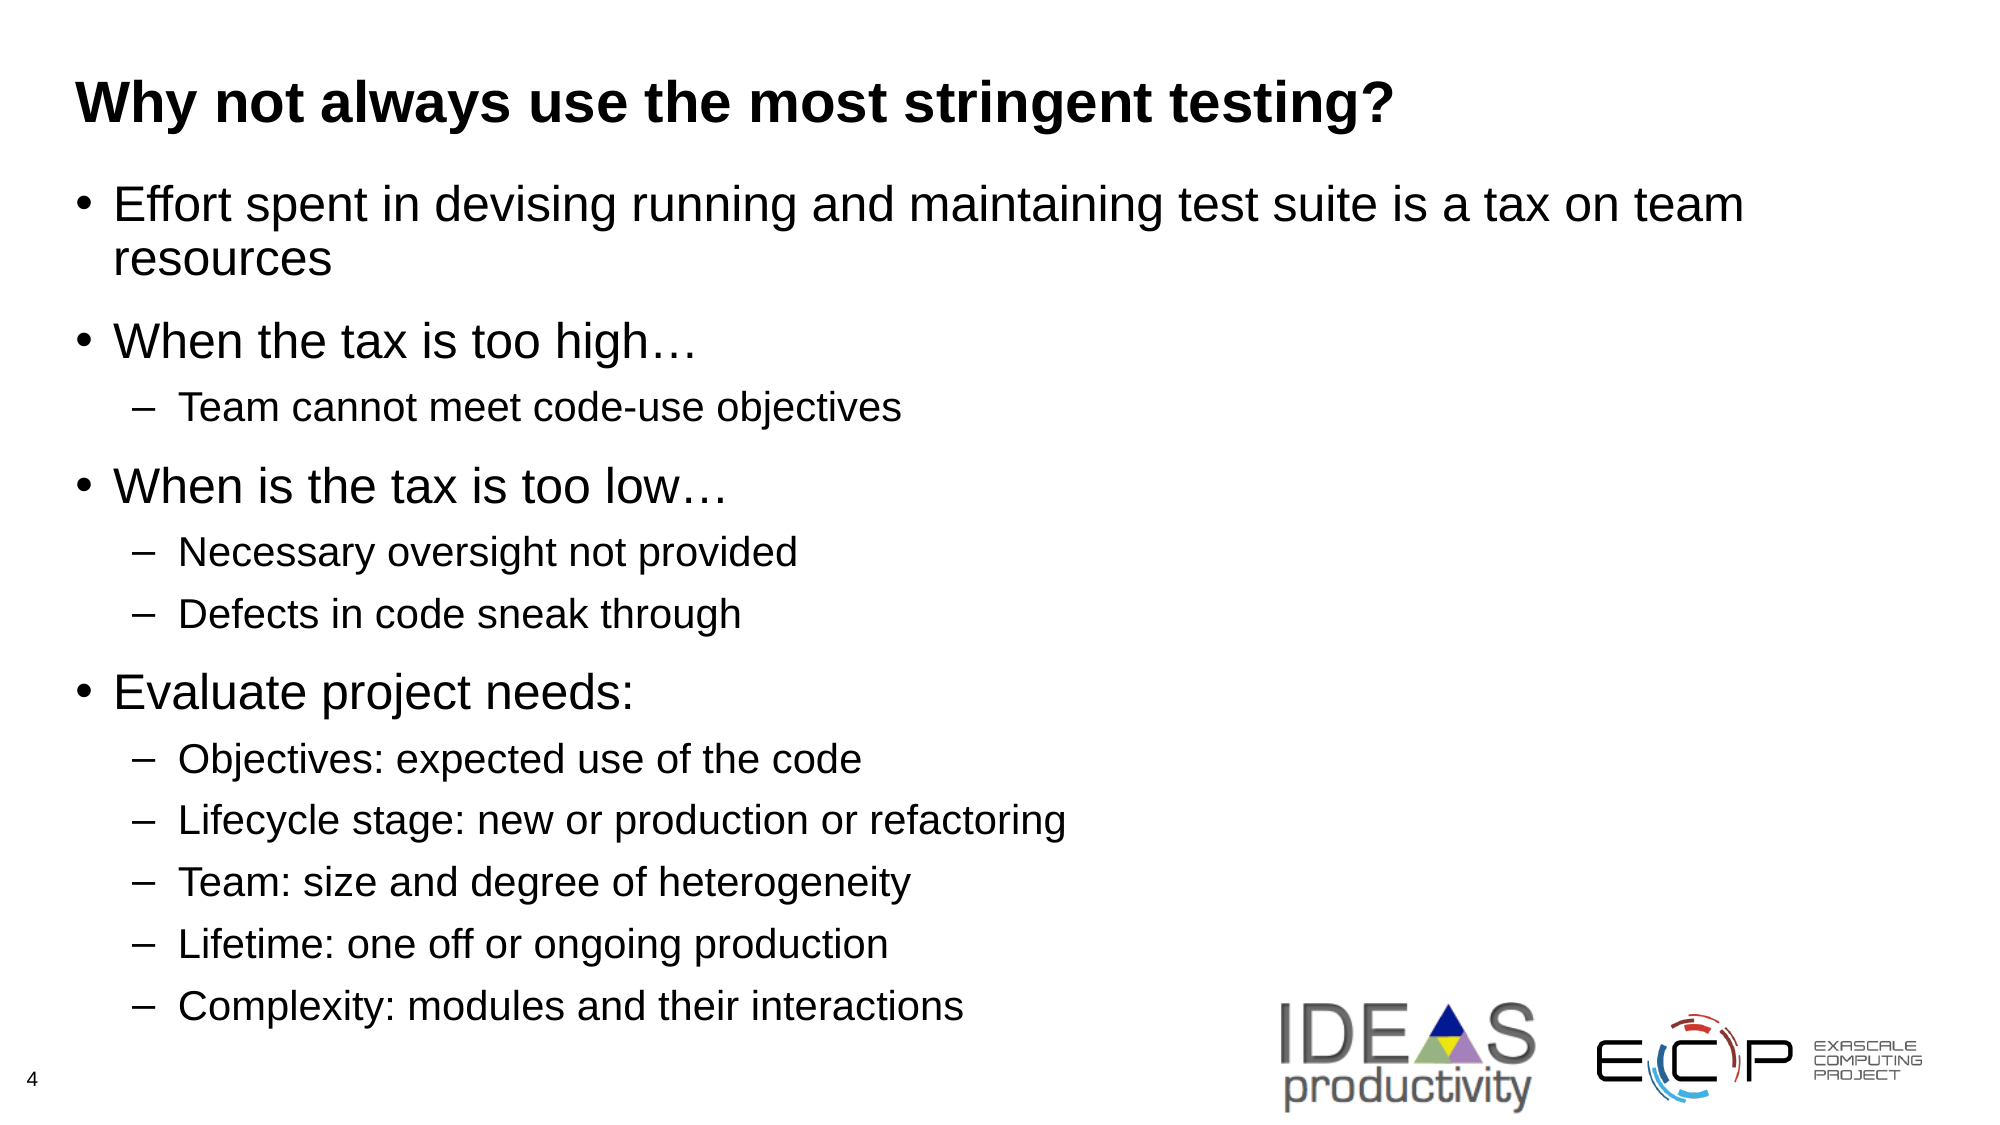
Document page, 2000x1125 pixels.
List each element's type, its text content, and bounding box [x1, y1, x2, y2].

title Why not always use the most stringent testing? [59, 67, 1926, 218]
picture [1280, 1058, 1537, 1114]
list Effort spent in devising running and maintaining test suite is a tax on team resources When the tax is too high… Team cannot meet code-use objectives When is the tax is too low… Necessary oversight not provided Defects in code sneak through Evaluate project needs: Objectives: expected use of the code Lifecycle stage: new or production or refactoring Team: size and degree of heterogeneity Lifetime: one off or ongoing production Complexity: modules and their interactions [60, 170, 1953, 1058]
picture [1597, 1058, 1922, 1103]
